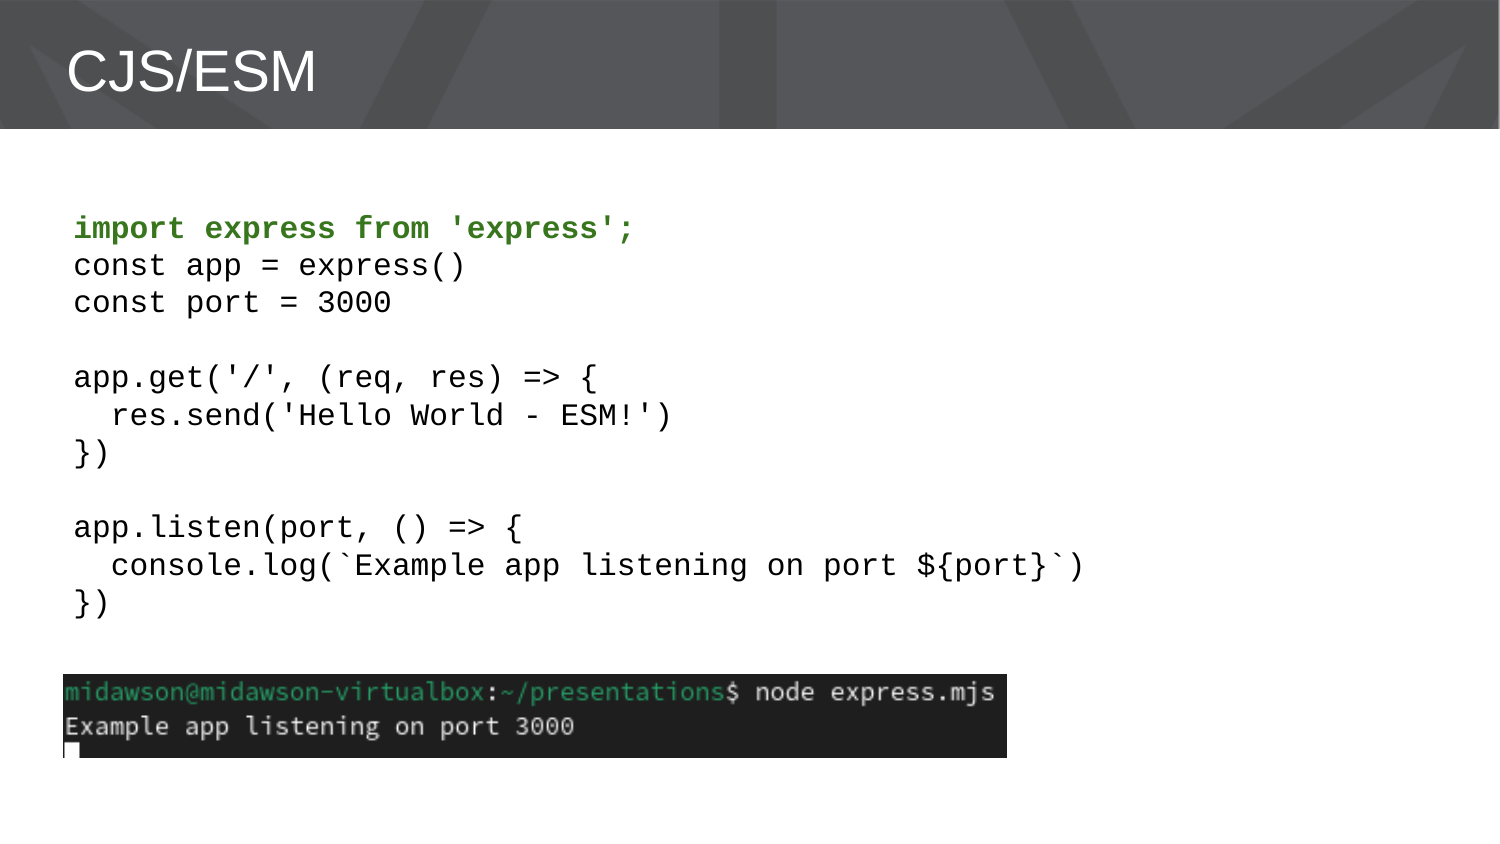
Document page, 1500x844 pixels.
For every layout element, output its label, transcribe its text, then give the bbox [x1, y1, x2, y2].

list import express from 'express'; const app = express() const port = 3000 app.get('/', (req, res) => { res.send('Hello World - ESM!') }) app.listen(port, () => { console.log(`Example app listening on port ${port}`) }) [58, 191, 1309, 776]
title CJS/ESM [51, 18, 1302, 111]
picture [0, 0, 1500, 129]
picture [63, 674, 1007, 758]
